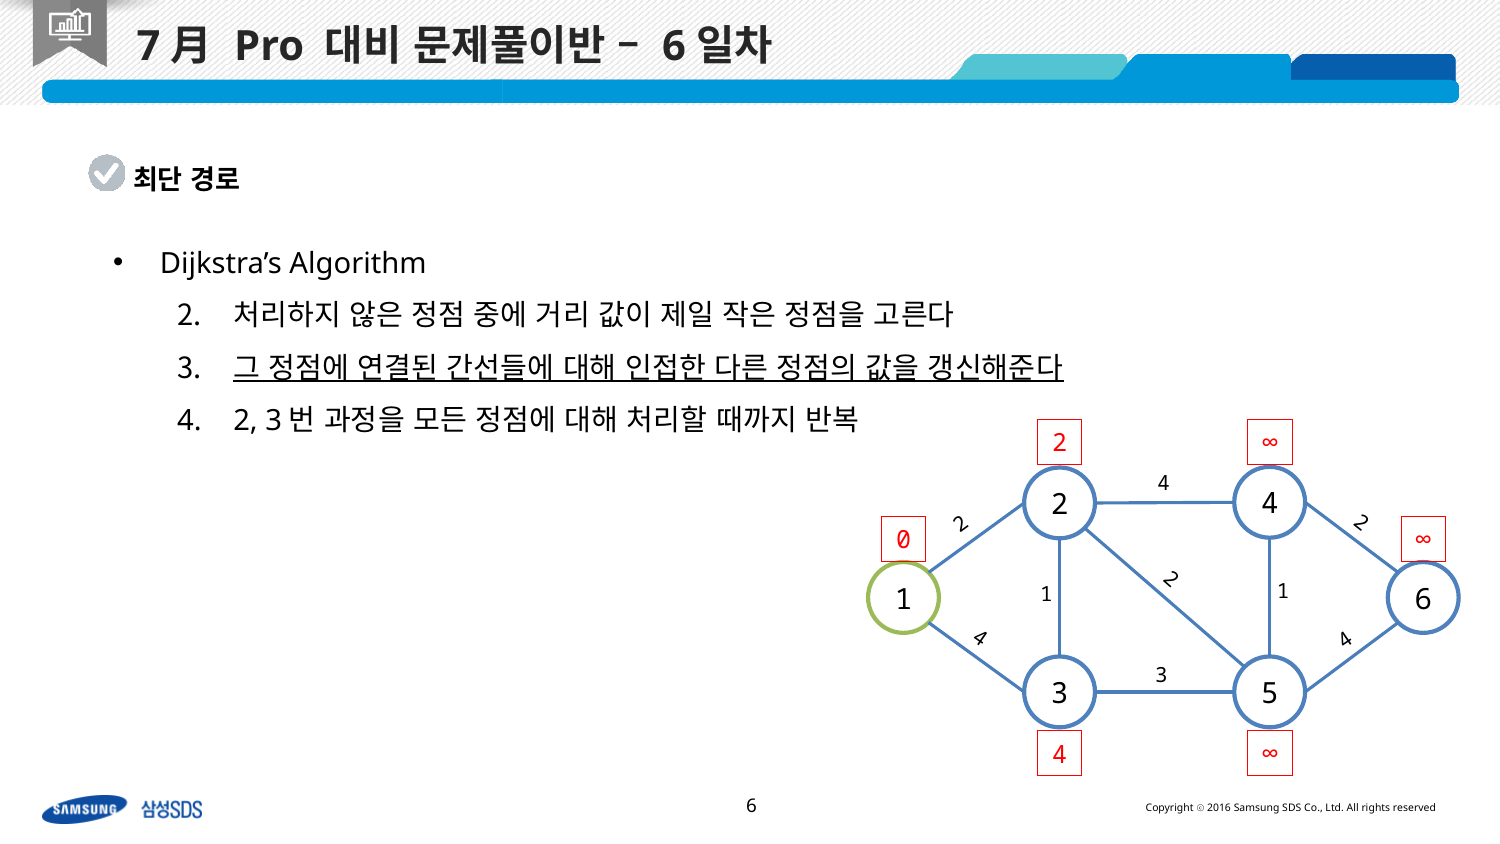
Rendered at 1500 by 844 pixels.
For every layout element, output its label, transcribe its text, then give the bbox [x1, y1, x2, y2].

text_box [867, 419, 1459, 777]
picture [42, 795, 202, 824]
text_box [40, 138, 1016, 204]
text_box Dijkstra’s Algorithm 처리하지 않은 정점 중에 거리 값이 제일 작은 정점을 고른다 그 정점에 연결된 간선들에 대해 인접한 다른 정점의 값을 갱신해준다 2, 3번 과정을 모든 정점에 대해 처리할 때까지 반복 [86, 207, 1438, 755]
picture [0, 0, 1500, 127]
title 7月 Pro 대비 문제풀이반 – 6일차 [123, 8, 1474, 79]
